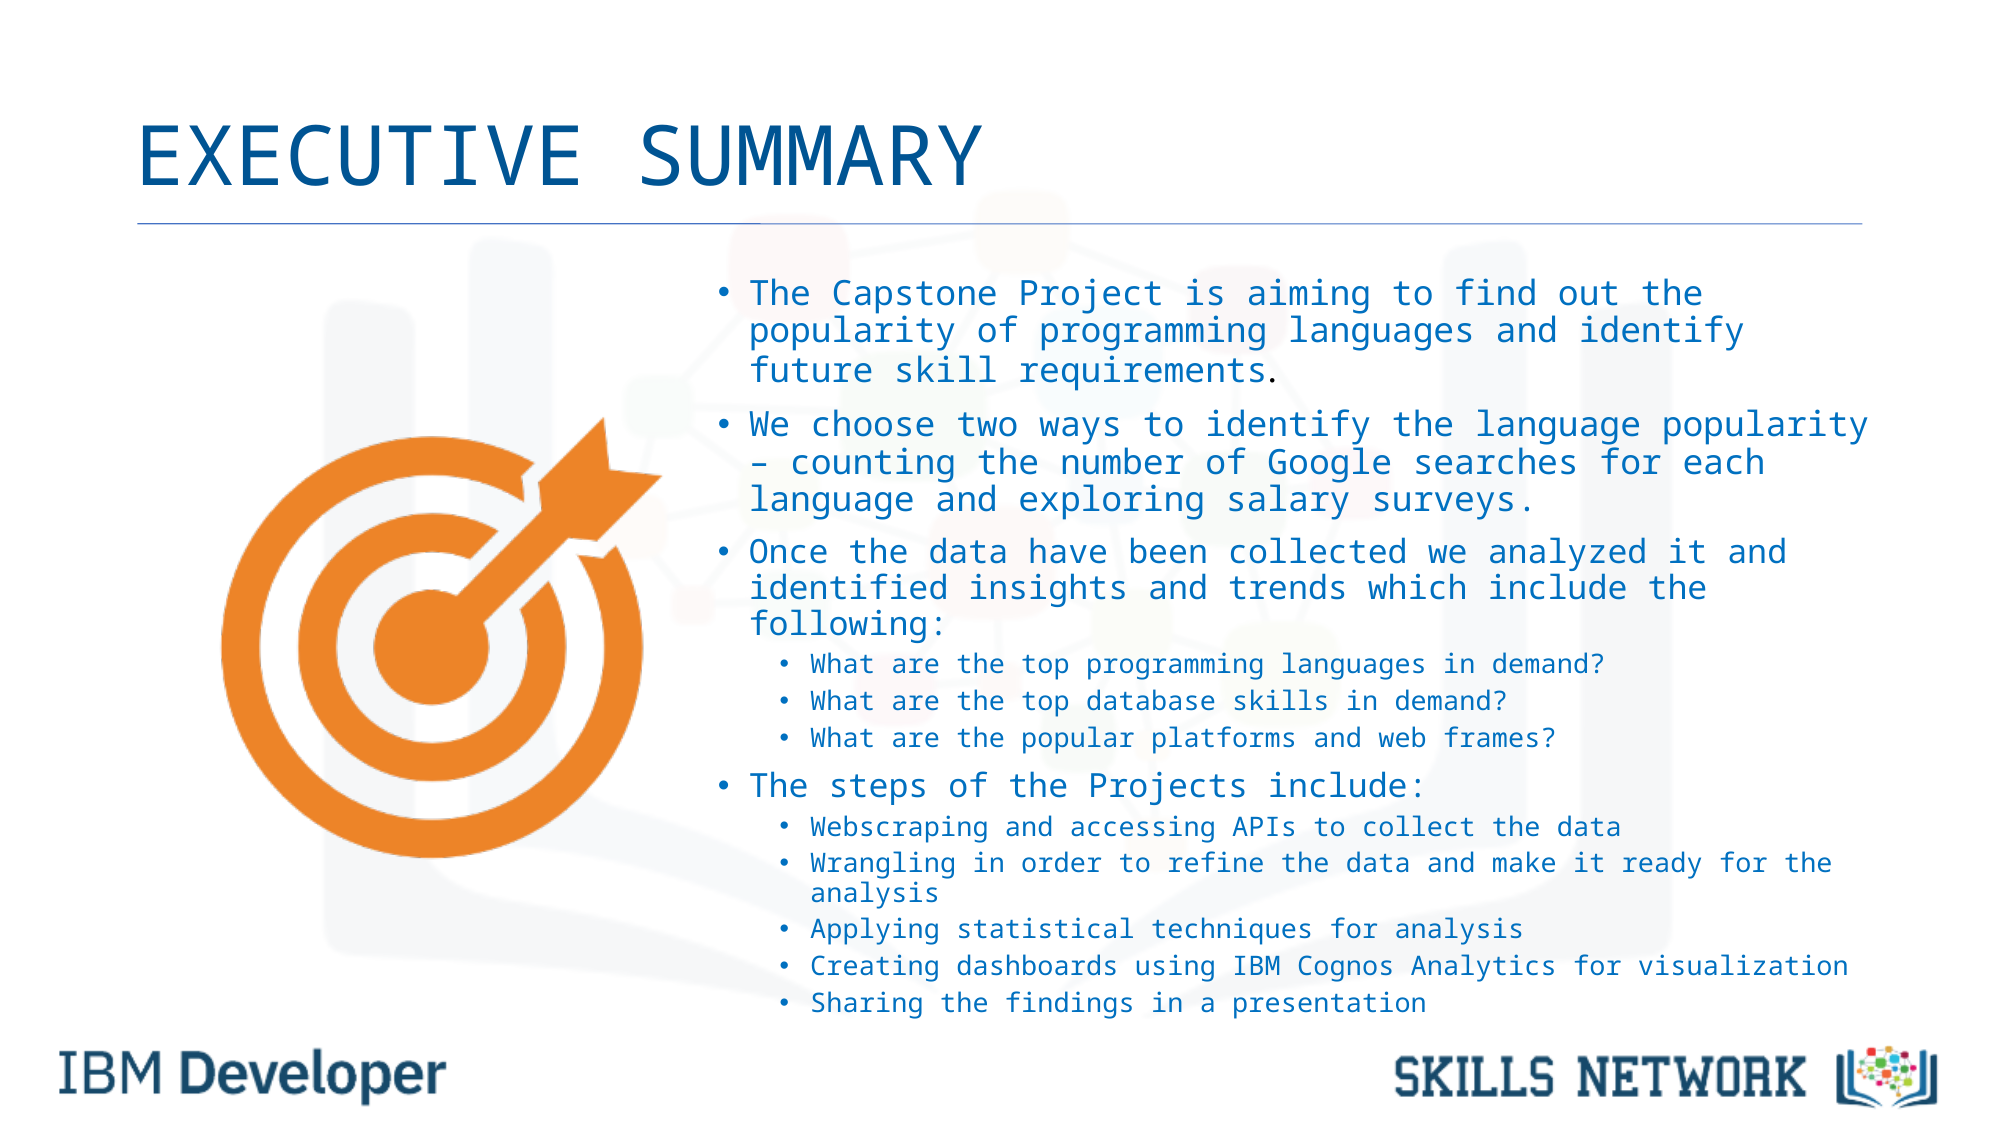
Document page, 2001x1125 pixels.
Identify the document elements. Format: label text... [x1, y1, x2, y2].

title EXECUTIVE SUMMARY [120, 50, 1526, 268]
picture [178, 377, 703, 902]
picture [1390, 1045, 1945, 1111]
list The Capstone Project is aiming to find out the popularity of programming languages and identify future skill requirements. We choose two ways to identify the language popularity – counting the number of Google searches for each language and exploring salary surveys. Once the data have been collected we analyzed it and identified insights and trends which include the following: What are the top programming languages in demand? What are the top database skills in demand? What are the popular platforms and web frames? The steps of the Projects include: Webscraping and accessing APIs to collect the data Wrangling in order to refine the data and make it ready for the analysis Applying statistical techniques for analysis Creating dashboards using IBM Cognos Analytics for visualization Sharing the findings in a presentation [702, 267, 1905, 1032]
picture [55, 1045, 459, 1108]
